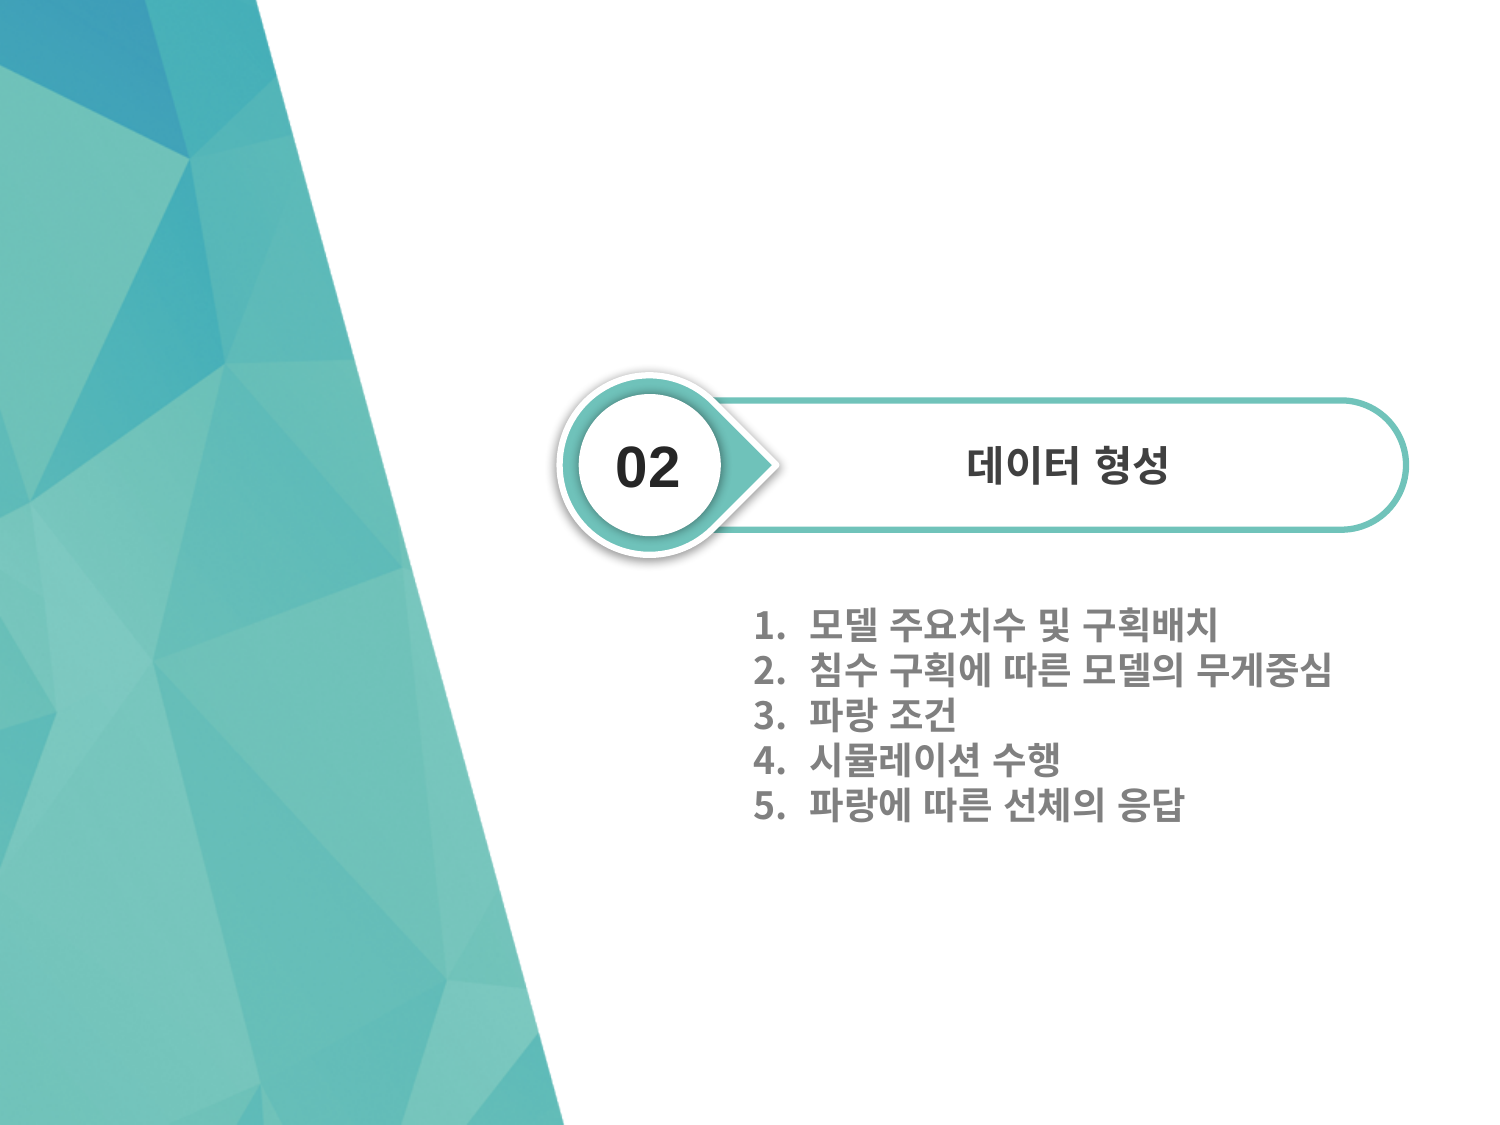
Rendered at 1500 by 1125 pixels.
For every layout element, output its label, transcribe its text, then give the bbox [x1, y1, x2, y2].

text_box 모델 주요치수 및 구획배치 침수 구획에 따른 모델의 무게중심 파랑 조건 시뮬레이션 수행 파랑에 따른 선체의 응답 [738, 595, 1350, 835]
picture [0, 0, 609, 1125]
text_box [1400, 433, 1409, 497]
text_box [576, 391, 723, 539]
text_box [722, 398, 1393, 422]
text_box 02 [600, 422, 696, 507]
text_box [557, 373, 738, 557]
text_box [726, 508, 1393, 532]
text_box 데이터 형성 [738, 422, 1400, 508]
